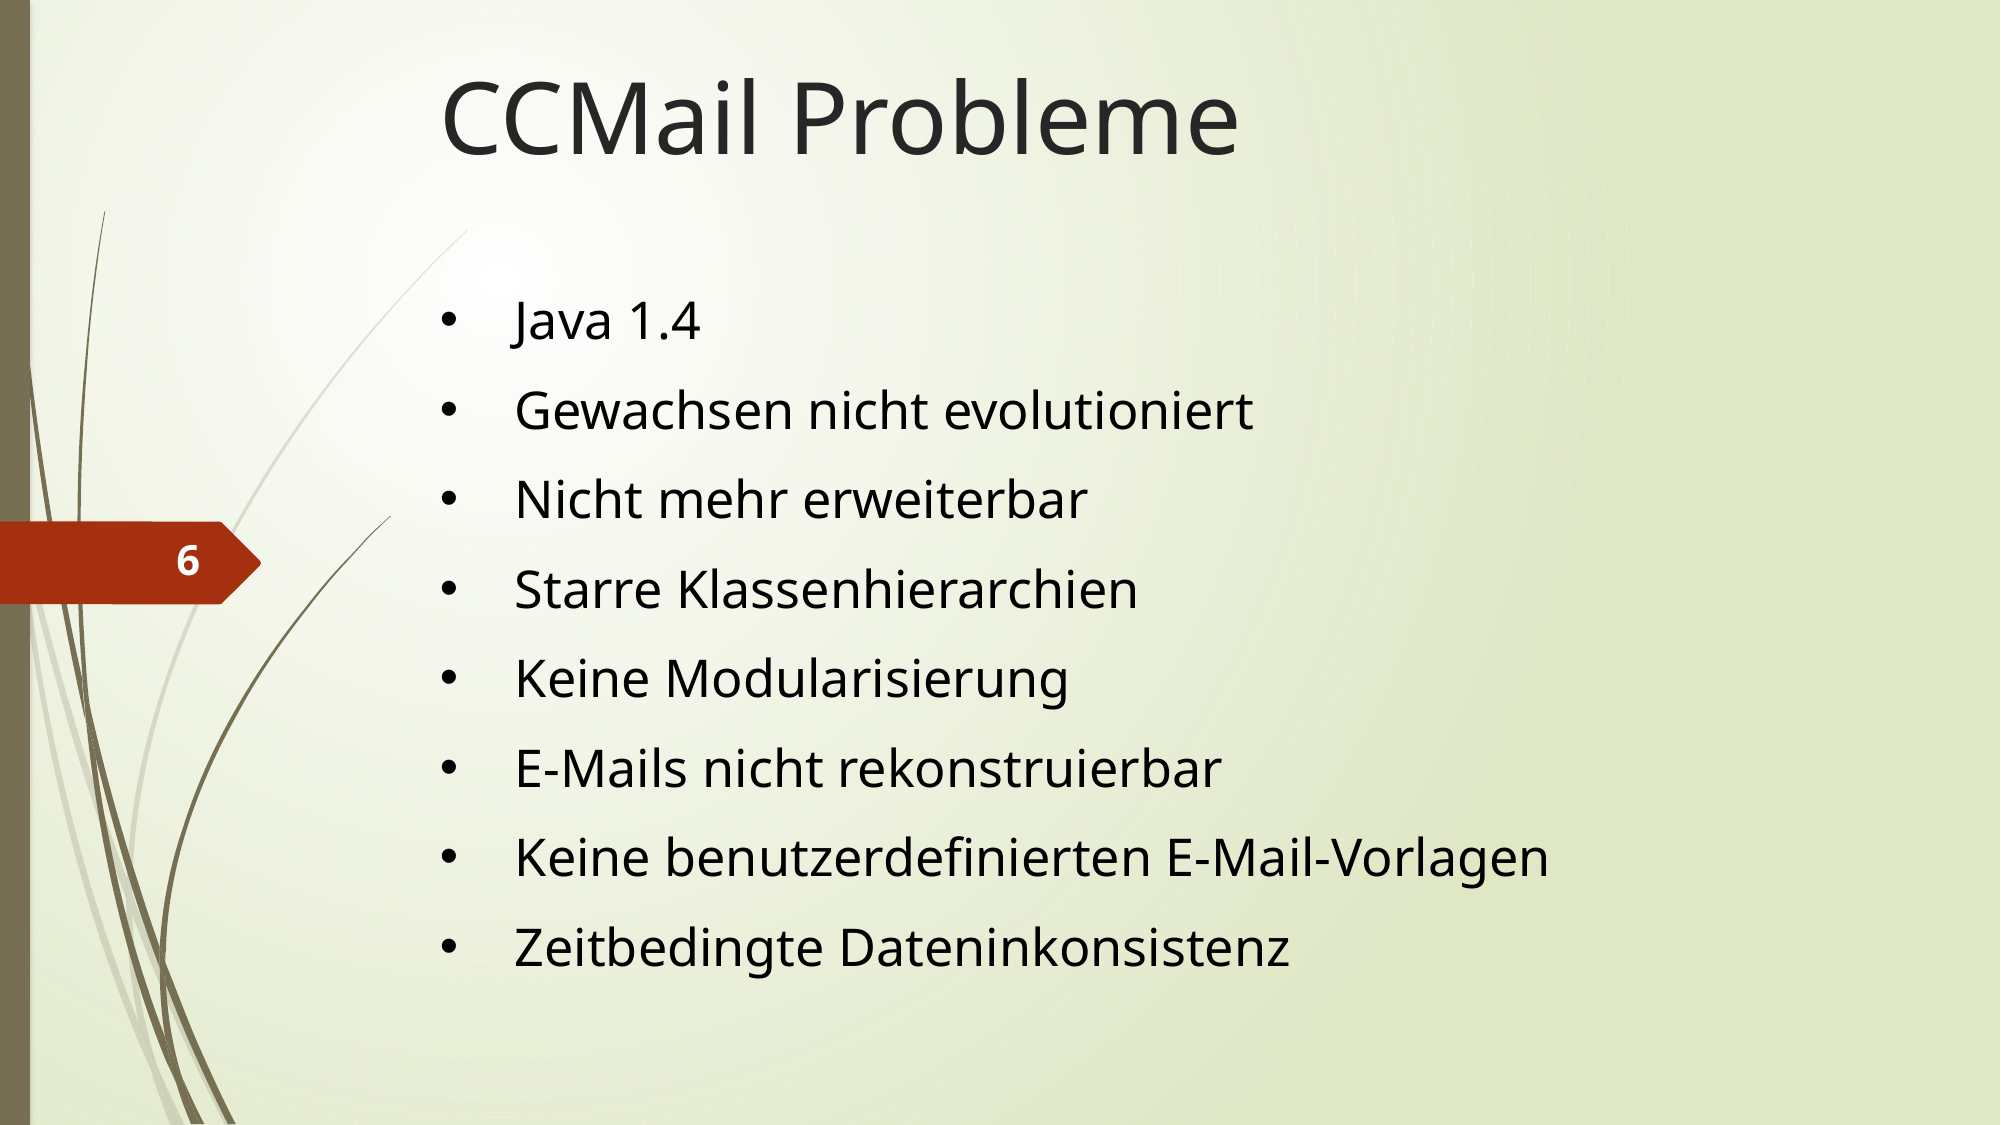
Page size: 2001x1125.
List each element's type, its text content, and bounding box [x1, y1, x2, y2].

slide_number 6 [87, 532, 216, 592]
title CCMail Probleme [424, 32, 1888, 198]
list Java 1.4 Gewachsen nicht evolutioniert Nicht mehr erweiterbar Starre Klassenhierarchien Keine Modularisierung E-Mails nicht rekonstruierbar Keine benutzerdefinierten E-Mail-Vorlagen Zeitbedingte Dateninkonsistenz [424, 274, 1969, 1102]
